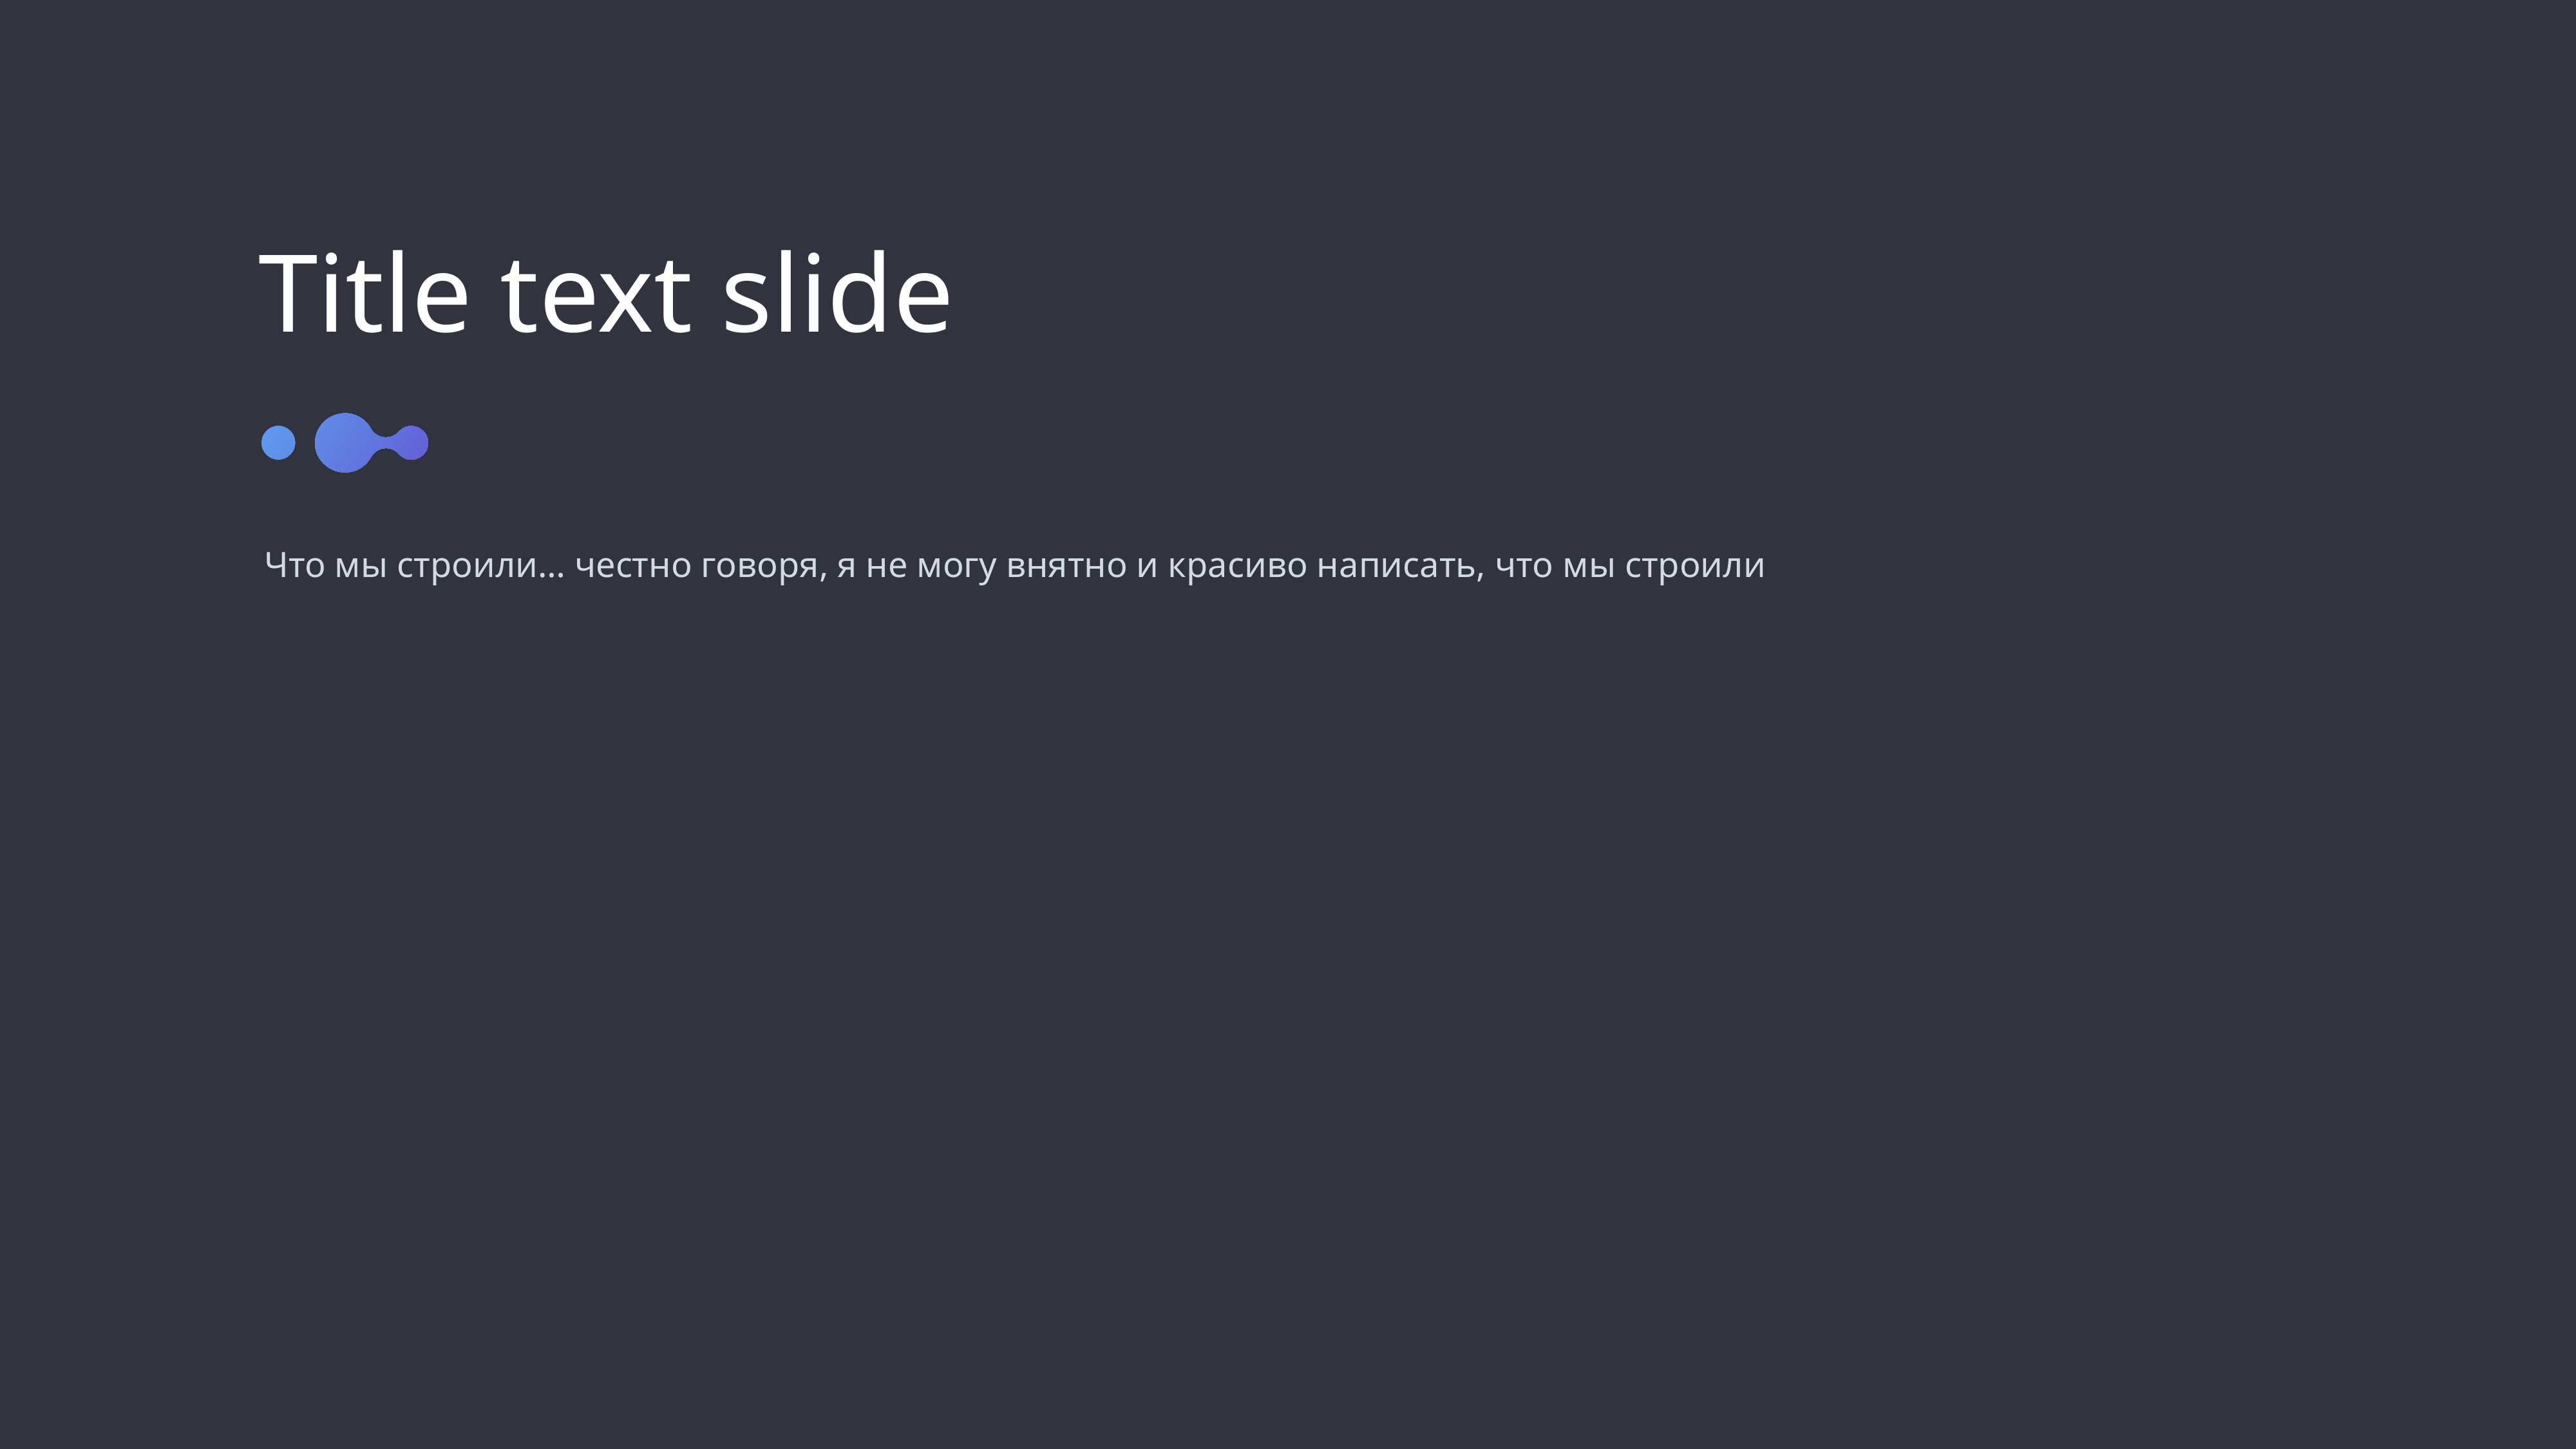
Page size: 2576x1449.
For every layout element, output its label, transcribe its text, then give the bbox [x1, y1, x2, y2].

text_box Title text slide [252, 219, 1216, 359]
text_box Что мы строили… честно говоря, я не могу внятно и красиво написать, что мы строили [259, 528, 2291, 590]
text_box [261, 426, 296, 460]
text_box [315, 413, 428, 473]
